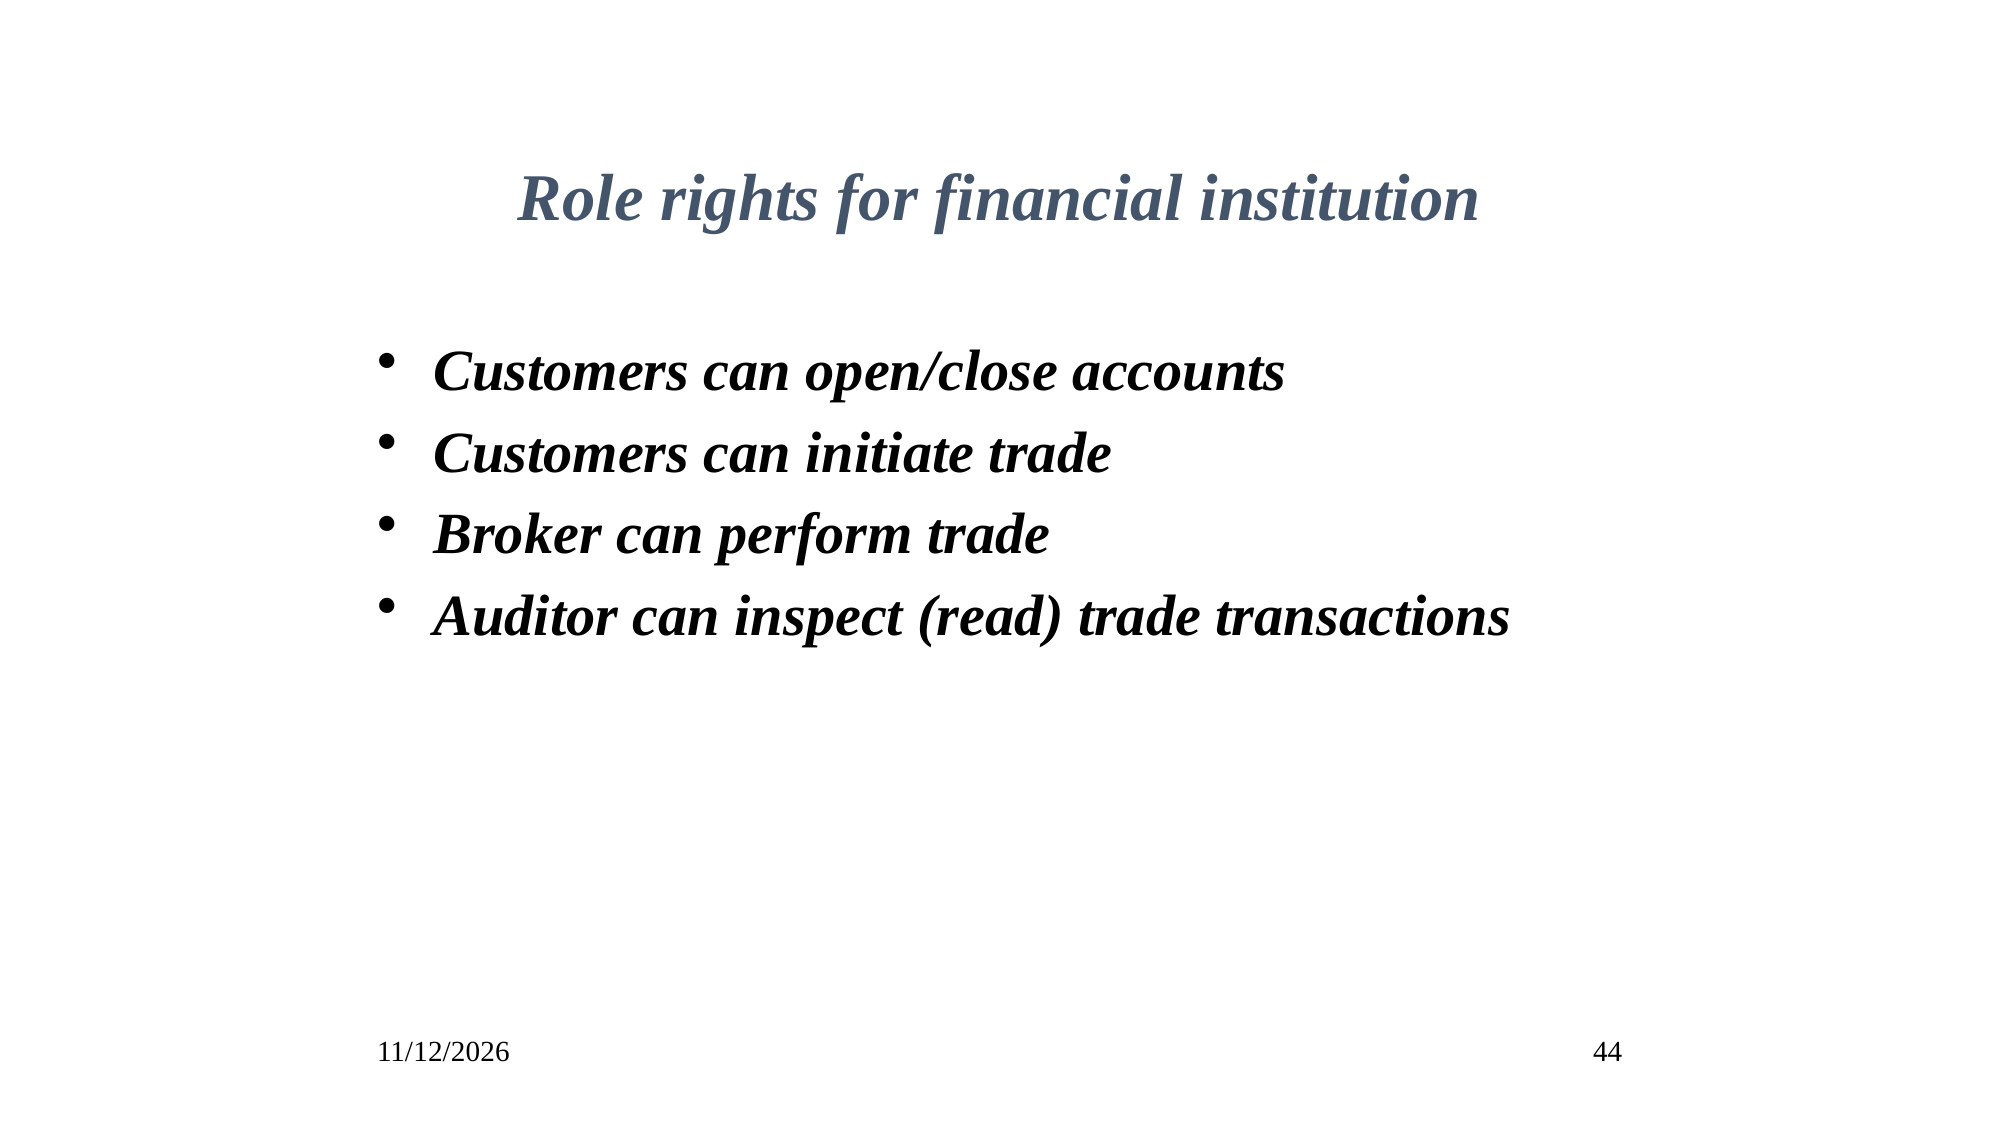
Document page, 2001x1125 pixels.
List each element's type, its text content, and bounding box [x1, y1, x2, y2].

text_box 9/7/2018 [362, 1024, 675, 1100]
text_box 44 [1324, 1024, 1638, 1100]
text_box Customers can open/close accounts Customers can initiate trade Broker can perform trade Auditor can inspect (read) trade transactions [362, 324, 1638, 1000]
text_box Role rights for financial institution [362, 99, 1638, 288]
